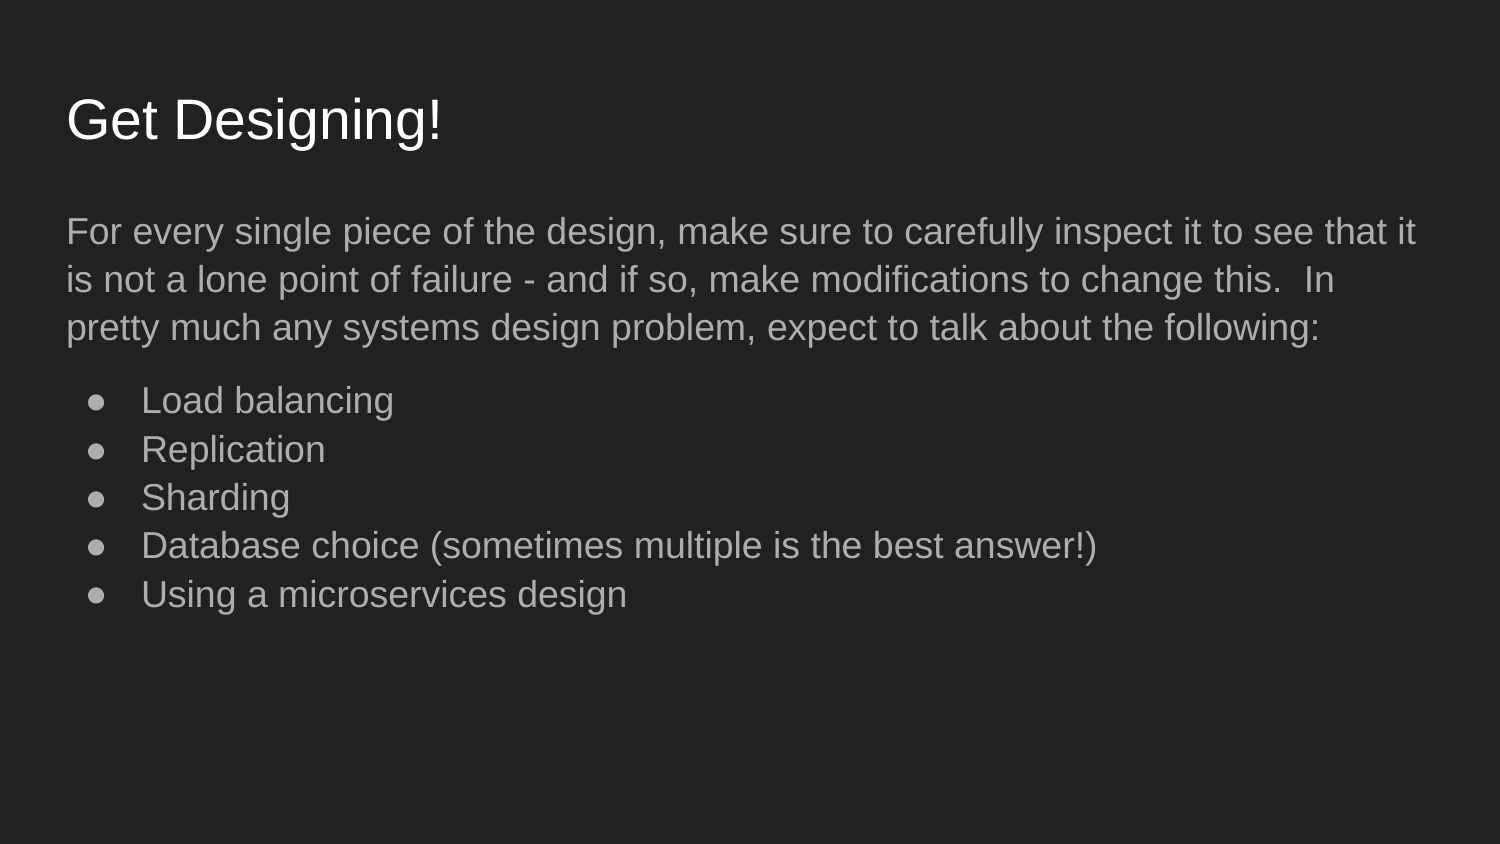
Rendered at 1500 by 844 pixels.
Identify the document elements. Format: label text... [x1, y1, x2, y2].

list For every single piece of the design, make sure to carefully inspect it to see that it is not a lone point of failure - and if so, make modifications to change this. In pretty much any systems design problem, expect to talk about the following: Load balancing Replication Sharding Database choice (sometimes multiple is the best answer!) Using a microservices design [51, 189, 1449, 750]
title Get Designing! [51, 72, 1449, 167]
